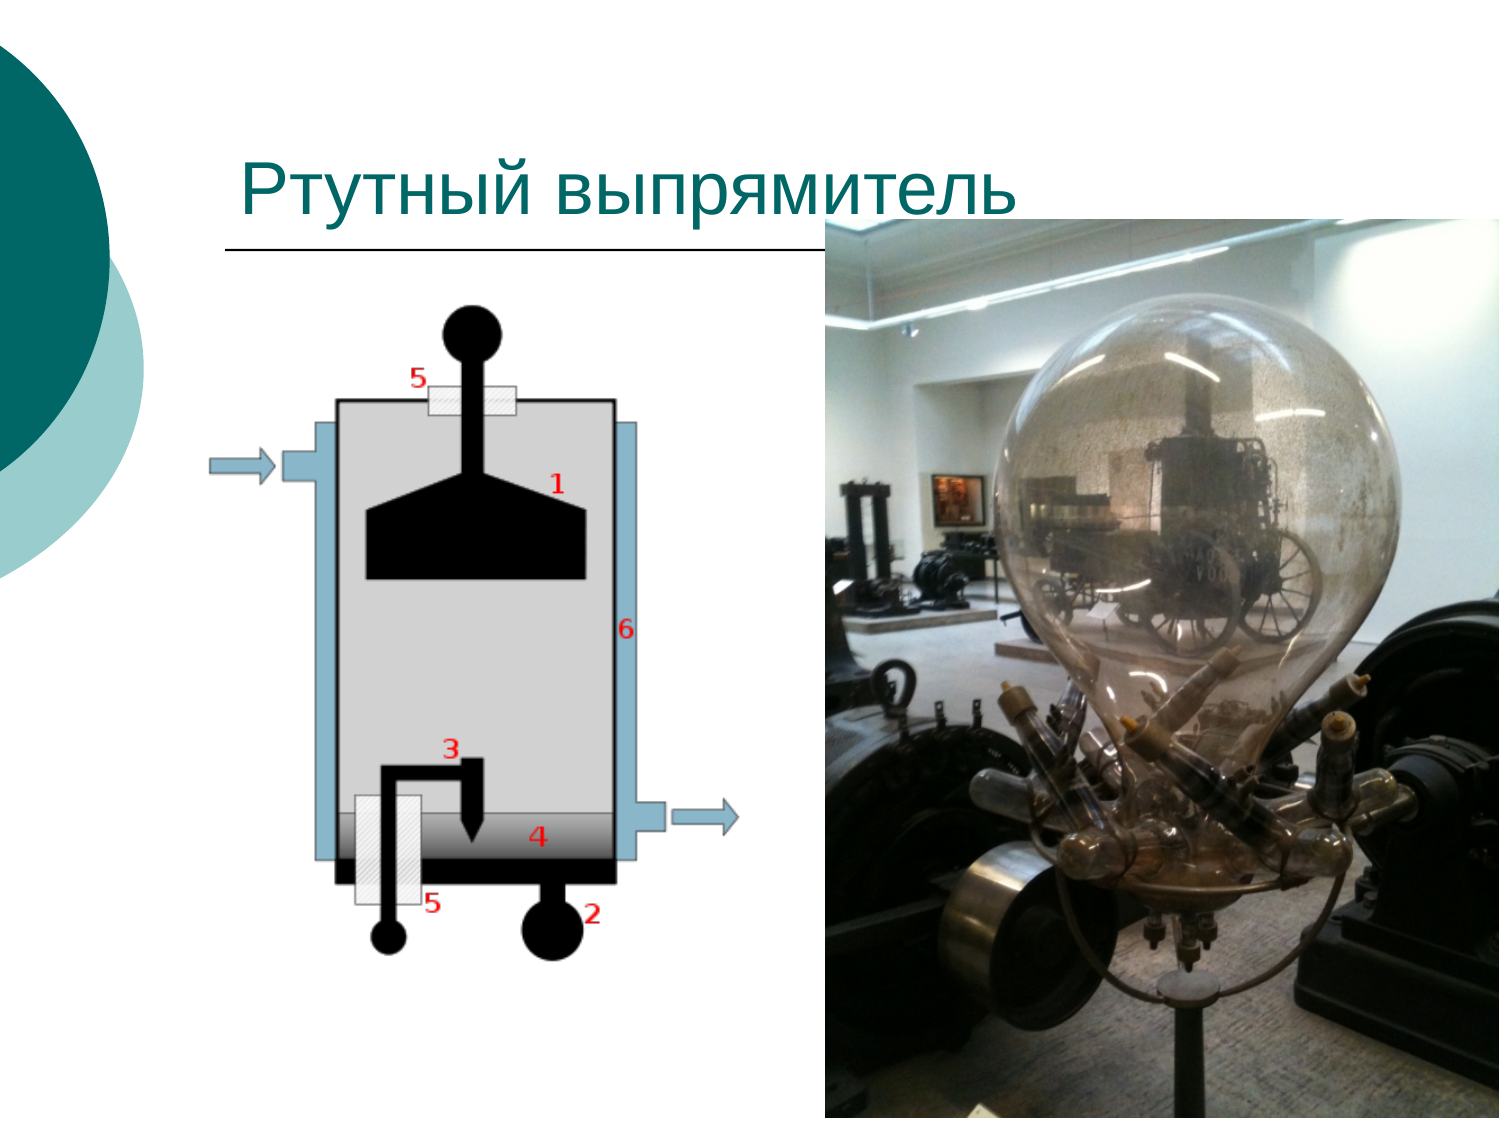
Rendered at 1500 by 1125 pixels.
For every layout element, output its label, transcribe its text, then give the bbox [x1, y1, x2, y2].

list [206, 302, 744, 965]
title Ртутный выпрямитель [224, 49, 1425, 237]
picture [825, 219, 1499, 1118]
